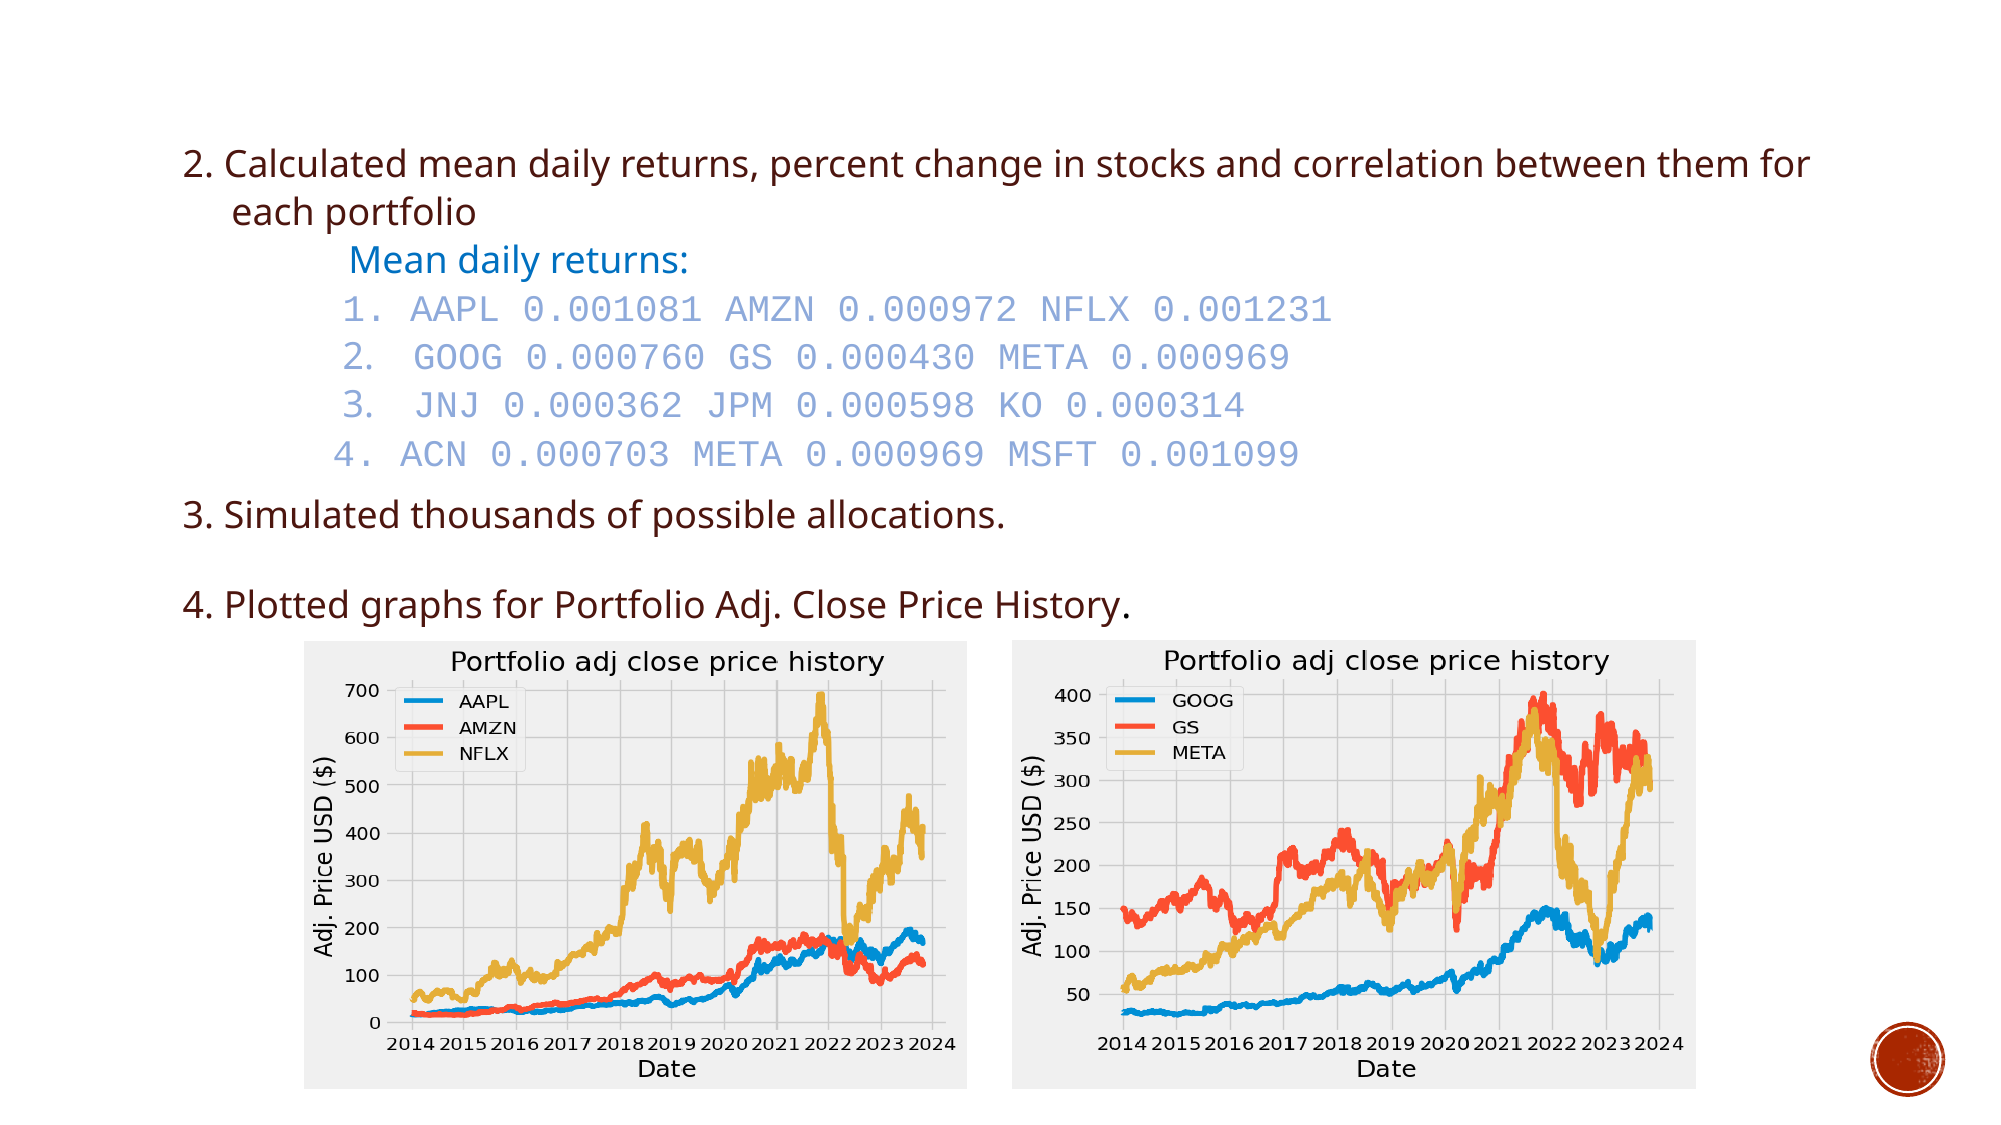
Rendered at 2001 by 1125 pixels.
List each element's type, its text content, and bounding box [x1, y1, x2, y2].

picture [1011, 640, 1697, 1089]
picture [1870, 1021, 1946, 1097]
text_box 3. Simulated thousands of possible allocations. 4. Plotted graphs for Portfolio Adj. Close Price History. [167, 483, 1860, 724]
picture [303, 640, 967, 1090]
text_box 2. Calculated mean daily returns, percent change in stocks and correlation between them for each portfolio Mean daily returns: 1. AAPL 0.001081 AMZN 0.000972 NFLX 0.001231 2. GOOG 0.000760 GS 0.000430 META 0.000969 3. JNJ 0.000362 JPM 0.000598 KO 0.000314 4. ACN 0.000703 META 0.000969 MSFT 0.001099 [167, 129, 1857, 481]
